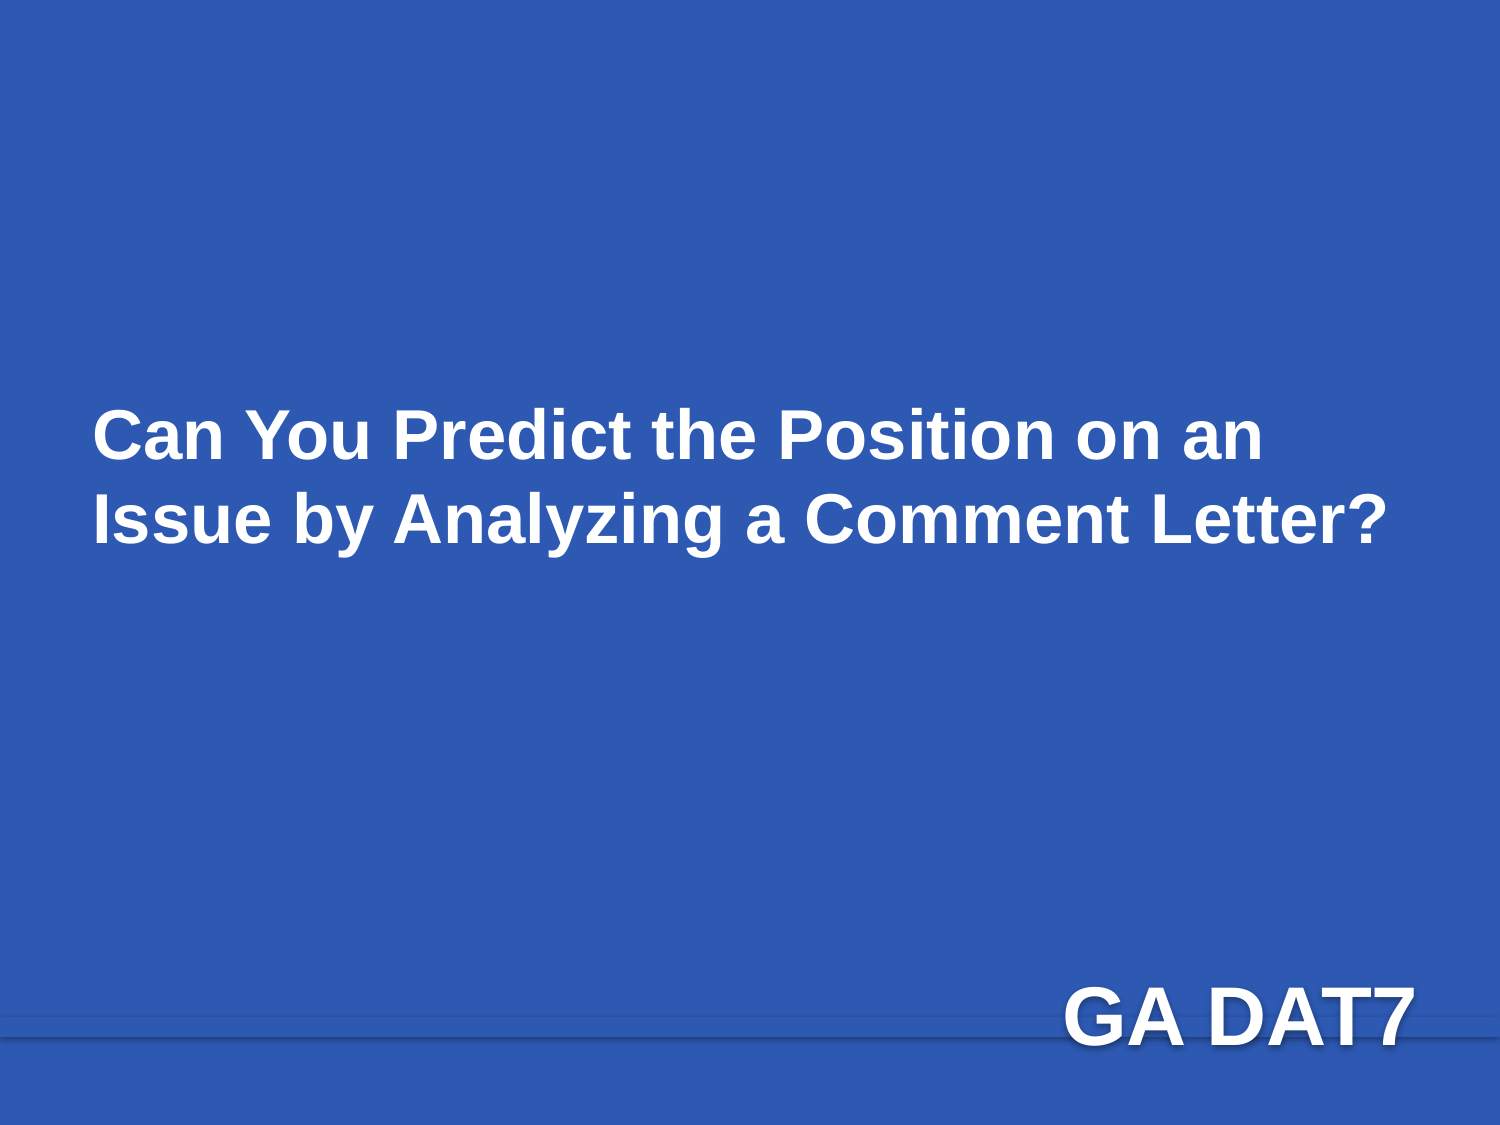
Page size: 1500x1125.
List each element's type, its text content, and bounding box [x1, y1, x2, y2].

title Can You Predict the Position on an Issue by Analyzing a Comment Letter? [77, 379, 1428, 567]
